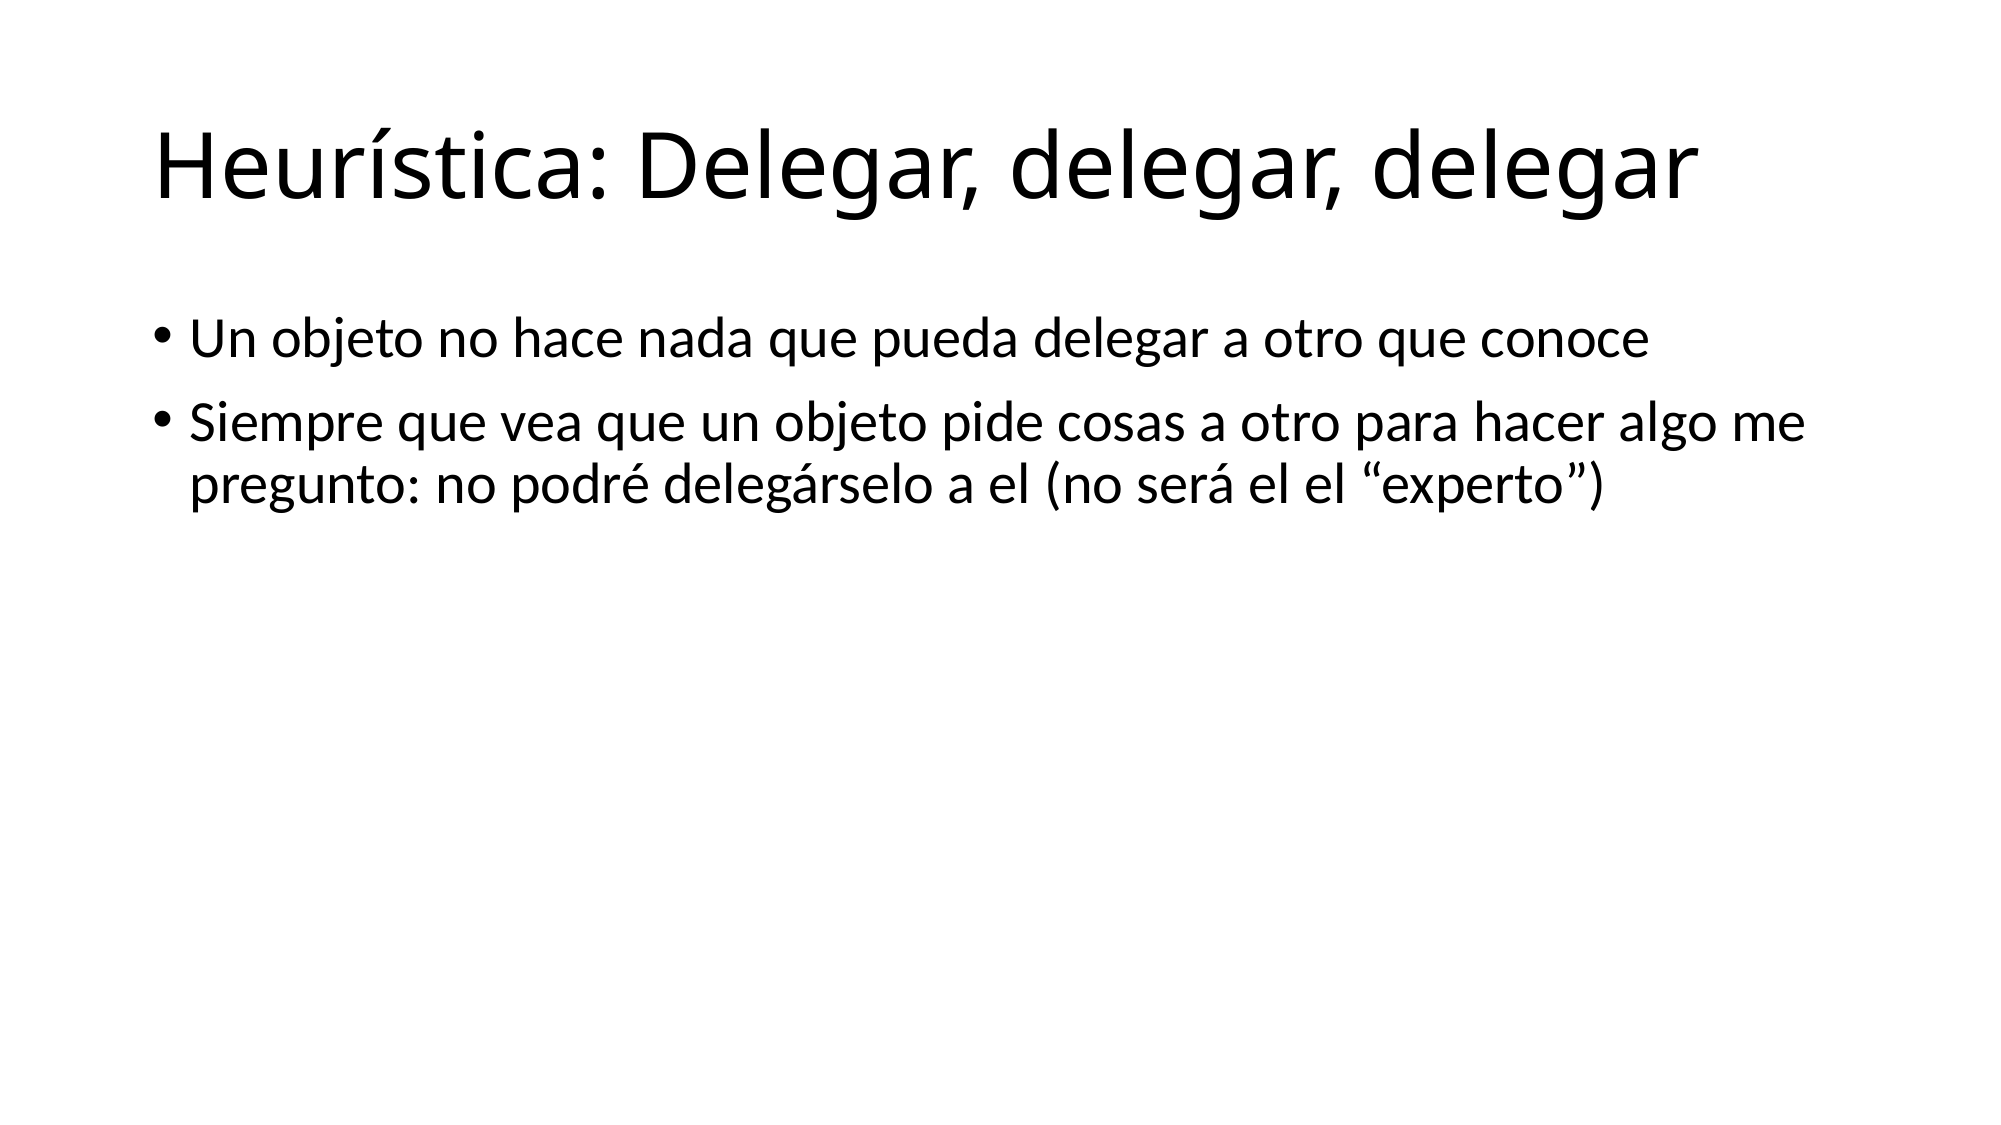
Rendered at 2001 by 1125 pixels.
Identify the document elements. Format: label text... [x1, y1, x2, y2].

list Un objeto no hace nada que pueda delegar a otro que conoce Siempre que vea que un objeto pide cosas a otro para hacer algo me pregunto: no podré delegárselo a el (no será el el “experto”) [137, 299, 1863, 1014]
title Heurística: Delegar, delegar, delegar [137, 59, 1863, 278]
